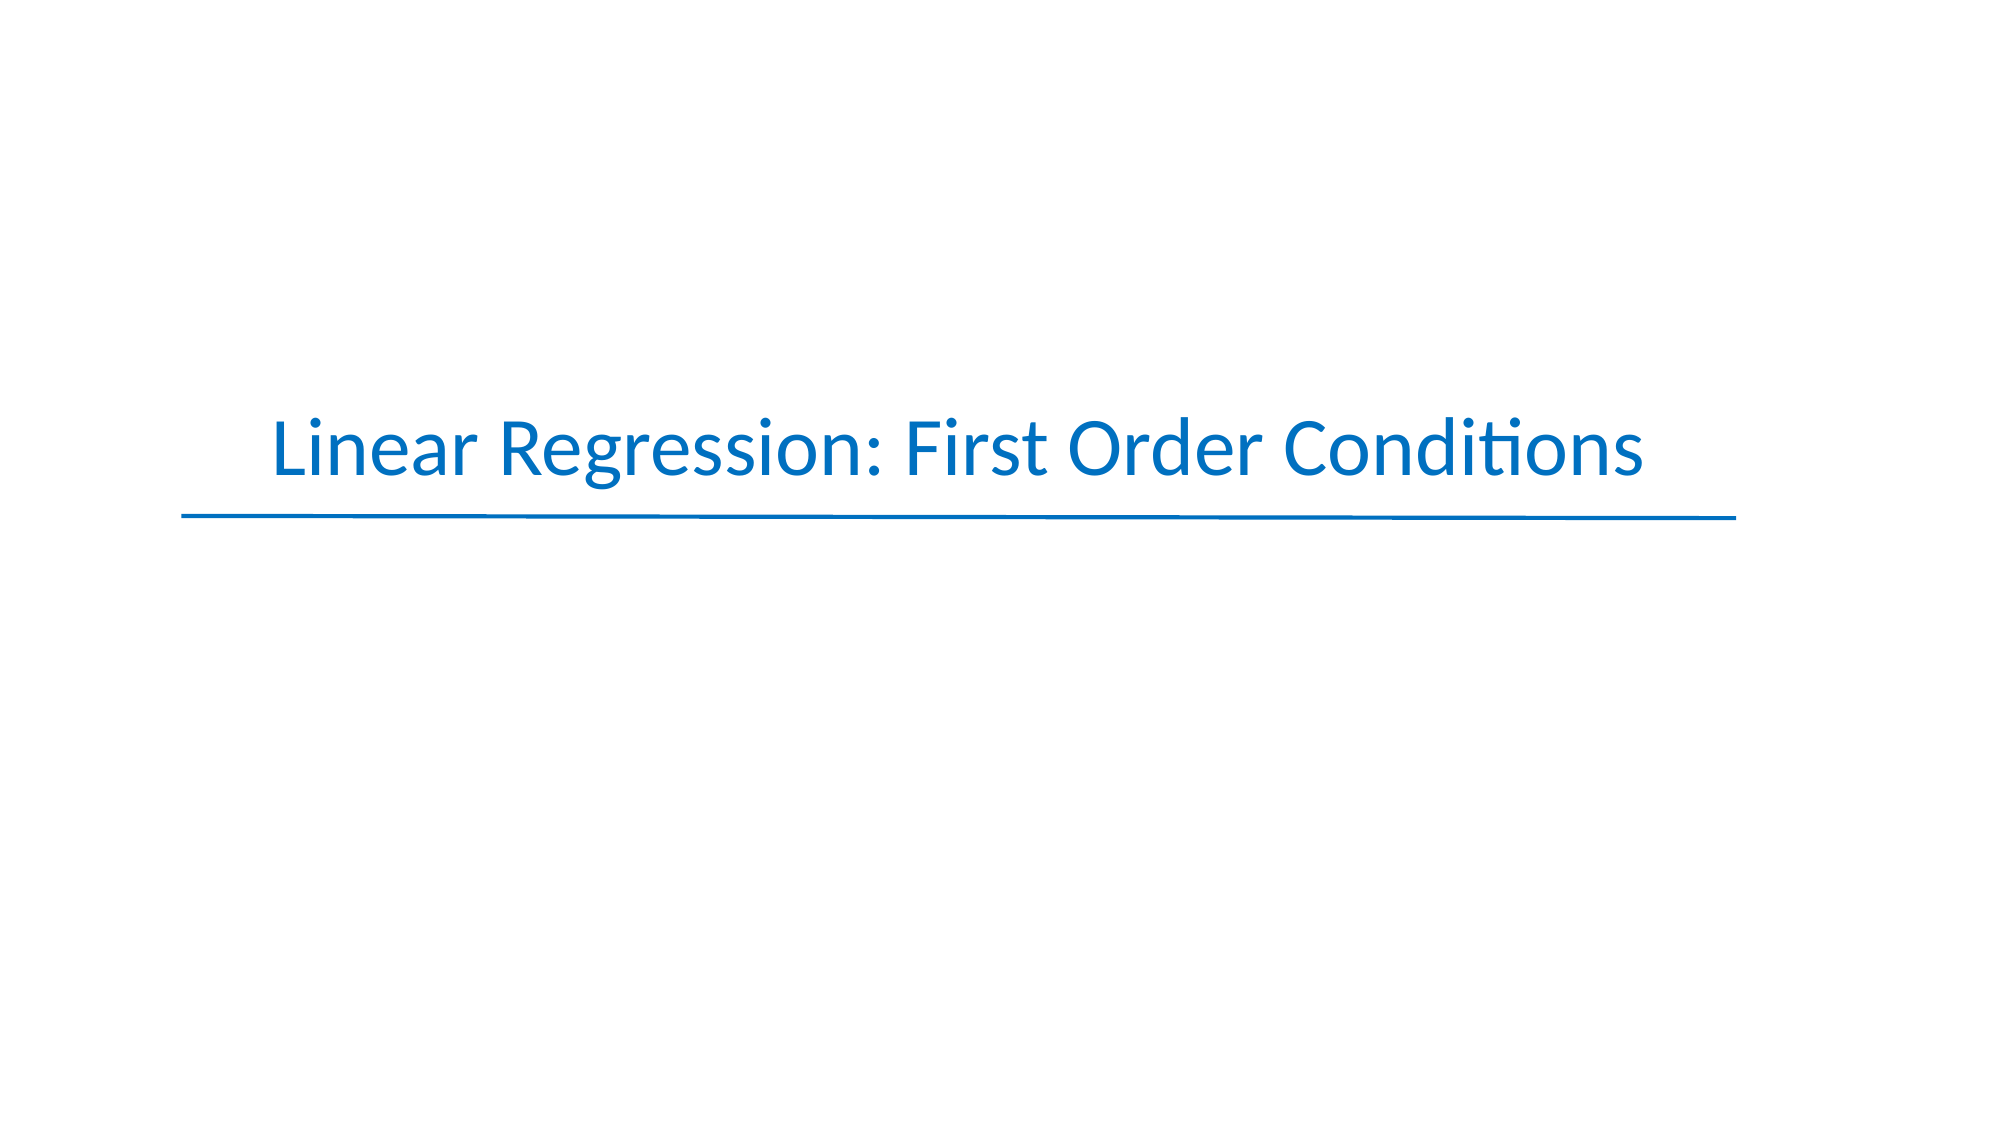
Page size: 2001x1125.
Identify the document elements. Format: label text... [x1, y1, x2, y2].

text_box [181, 515, 1737, 519]
text_box Linear Regression: First Order Conditions [181, 384, 1736, 496]
